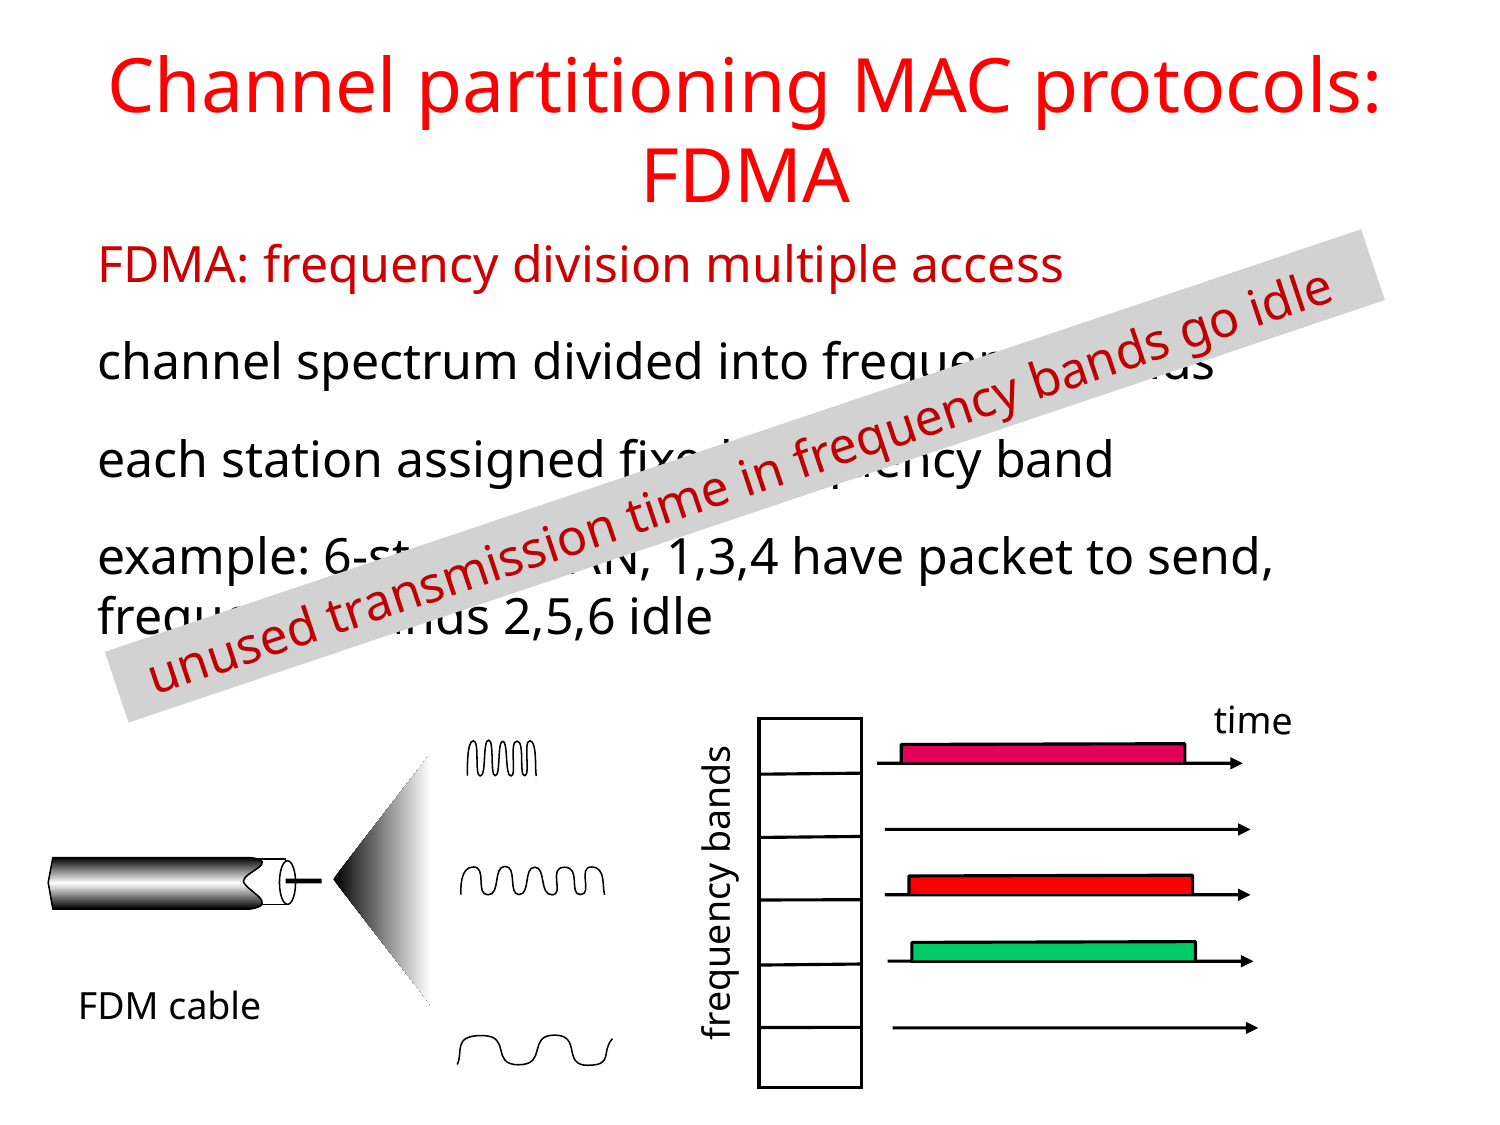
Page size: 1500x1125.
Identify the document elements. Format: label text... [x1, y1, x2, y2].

title Channel partitioning MAC protocols: FDMA [37, 33, 1454, 222]
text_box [47, 689, 1305, 1089]
list FDMA: frequency division multiple access channel spectrum divided into frequency bands each station assigned fixed frequency band example: 6-station LAN, 1,3,4 have packet to send, frequency bands 2,5,6 idle [81, 224, 1432, 988]
text_box unused transmission time in frequency bands go idle [104, 229, 1385, 687]
